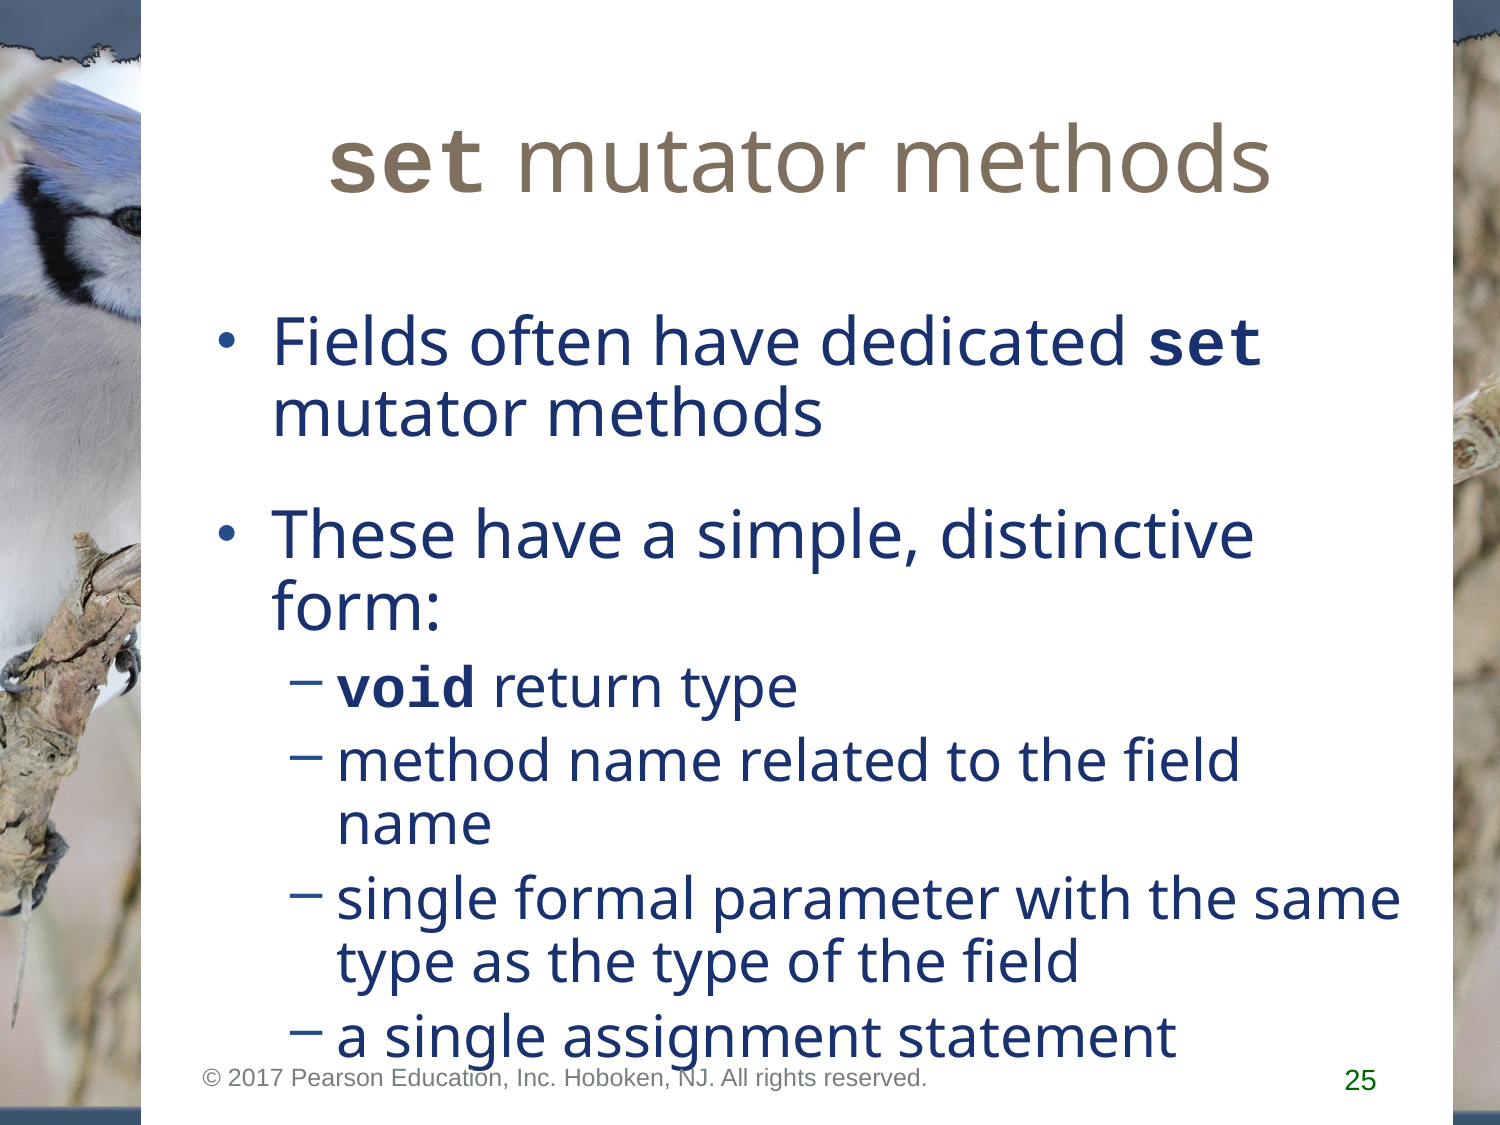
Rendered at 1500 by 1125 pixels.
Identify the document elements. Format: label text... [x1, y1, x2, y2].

picture [0, 0, 141, 1125]
picture [1453, 0, 1500, 1125]
list Fields often have dedicated set mutator methods These have a simple, distinctive form: void return type method name related to the field name single formal parameter with the same type as the type of the field a single assignment statement [200, 299, 1425, 1035]
footer © 2017 Pearson Education, Inc. Hoboken, NJ. All rights reserved. [187, 1054, 1325, 1105]
title set mutator methods [162, 62, 1438, 250]
